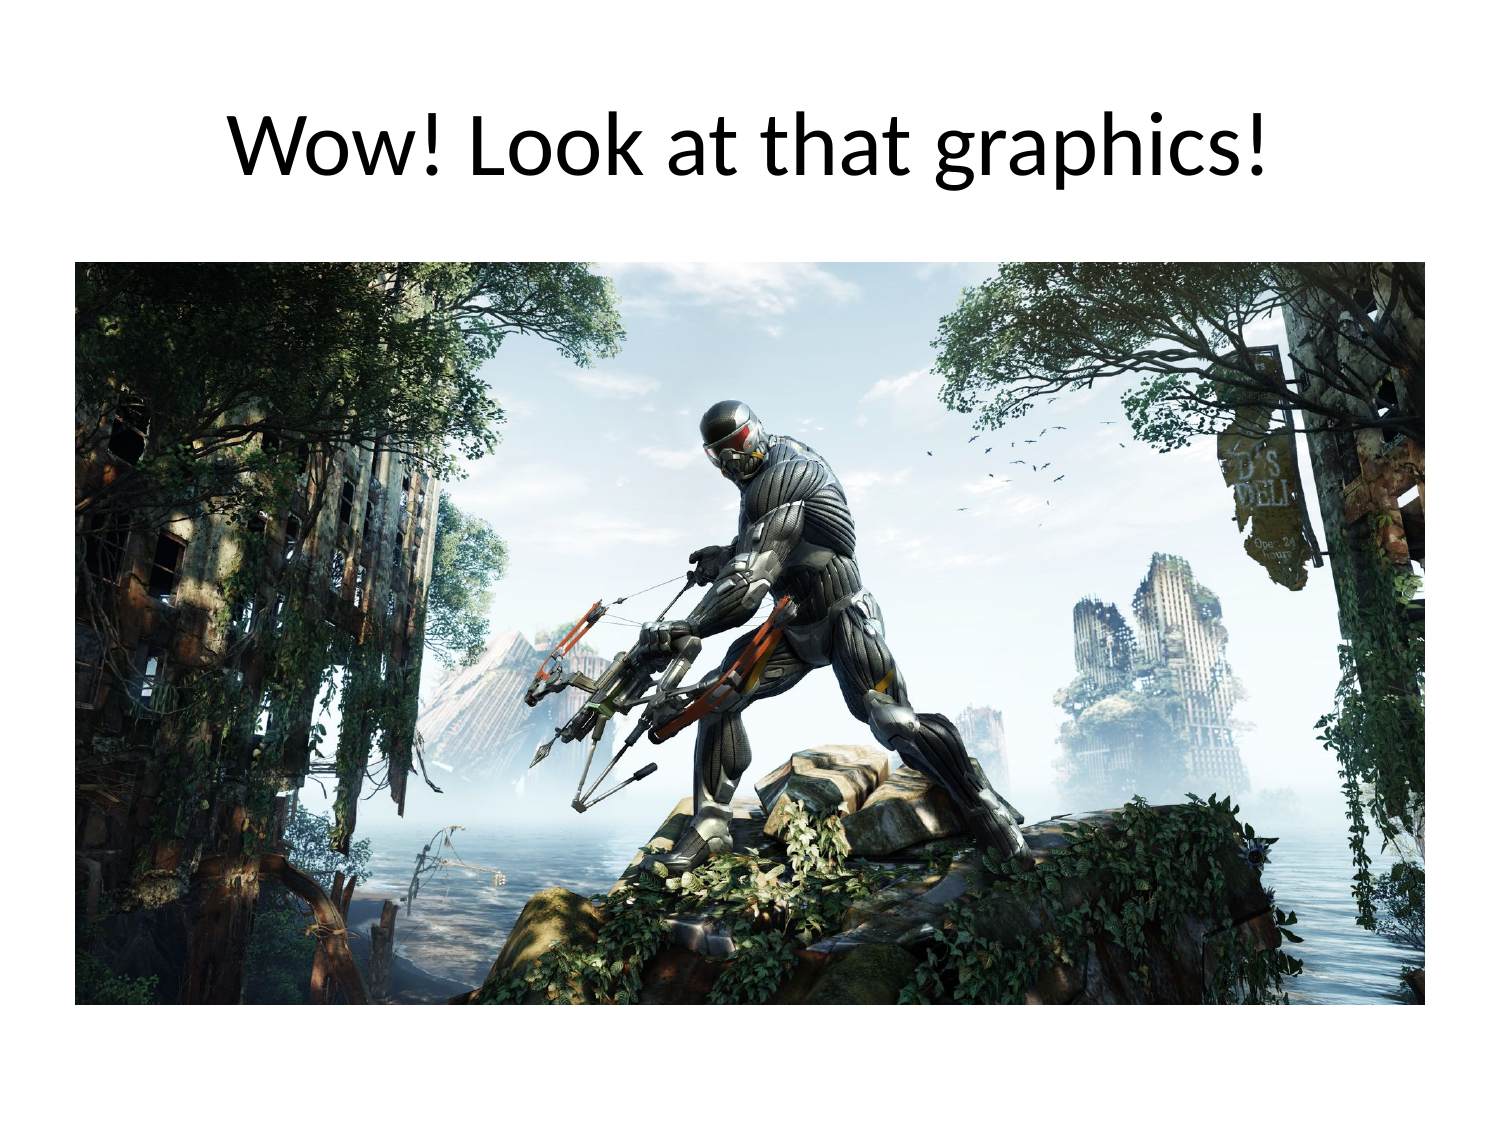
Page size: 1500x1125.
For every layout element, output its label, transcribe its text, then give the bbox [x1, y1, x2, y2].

title Wow! Look at that graphics! [75, 45, 1425, 233]
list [74, 262, 1426, 1006]
